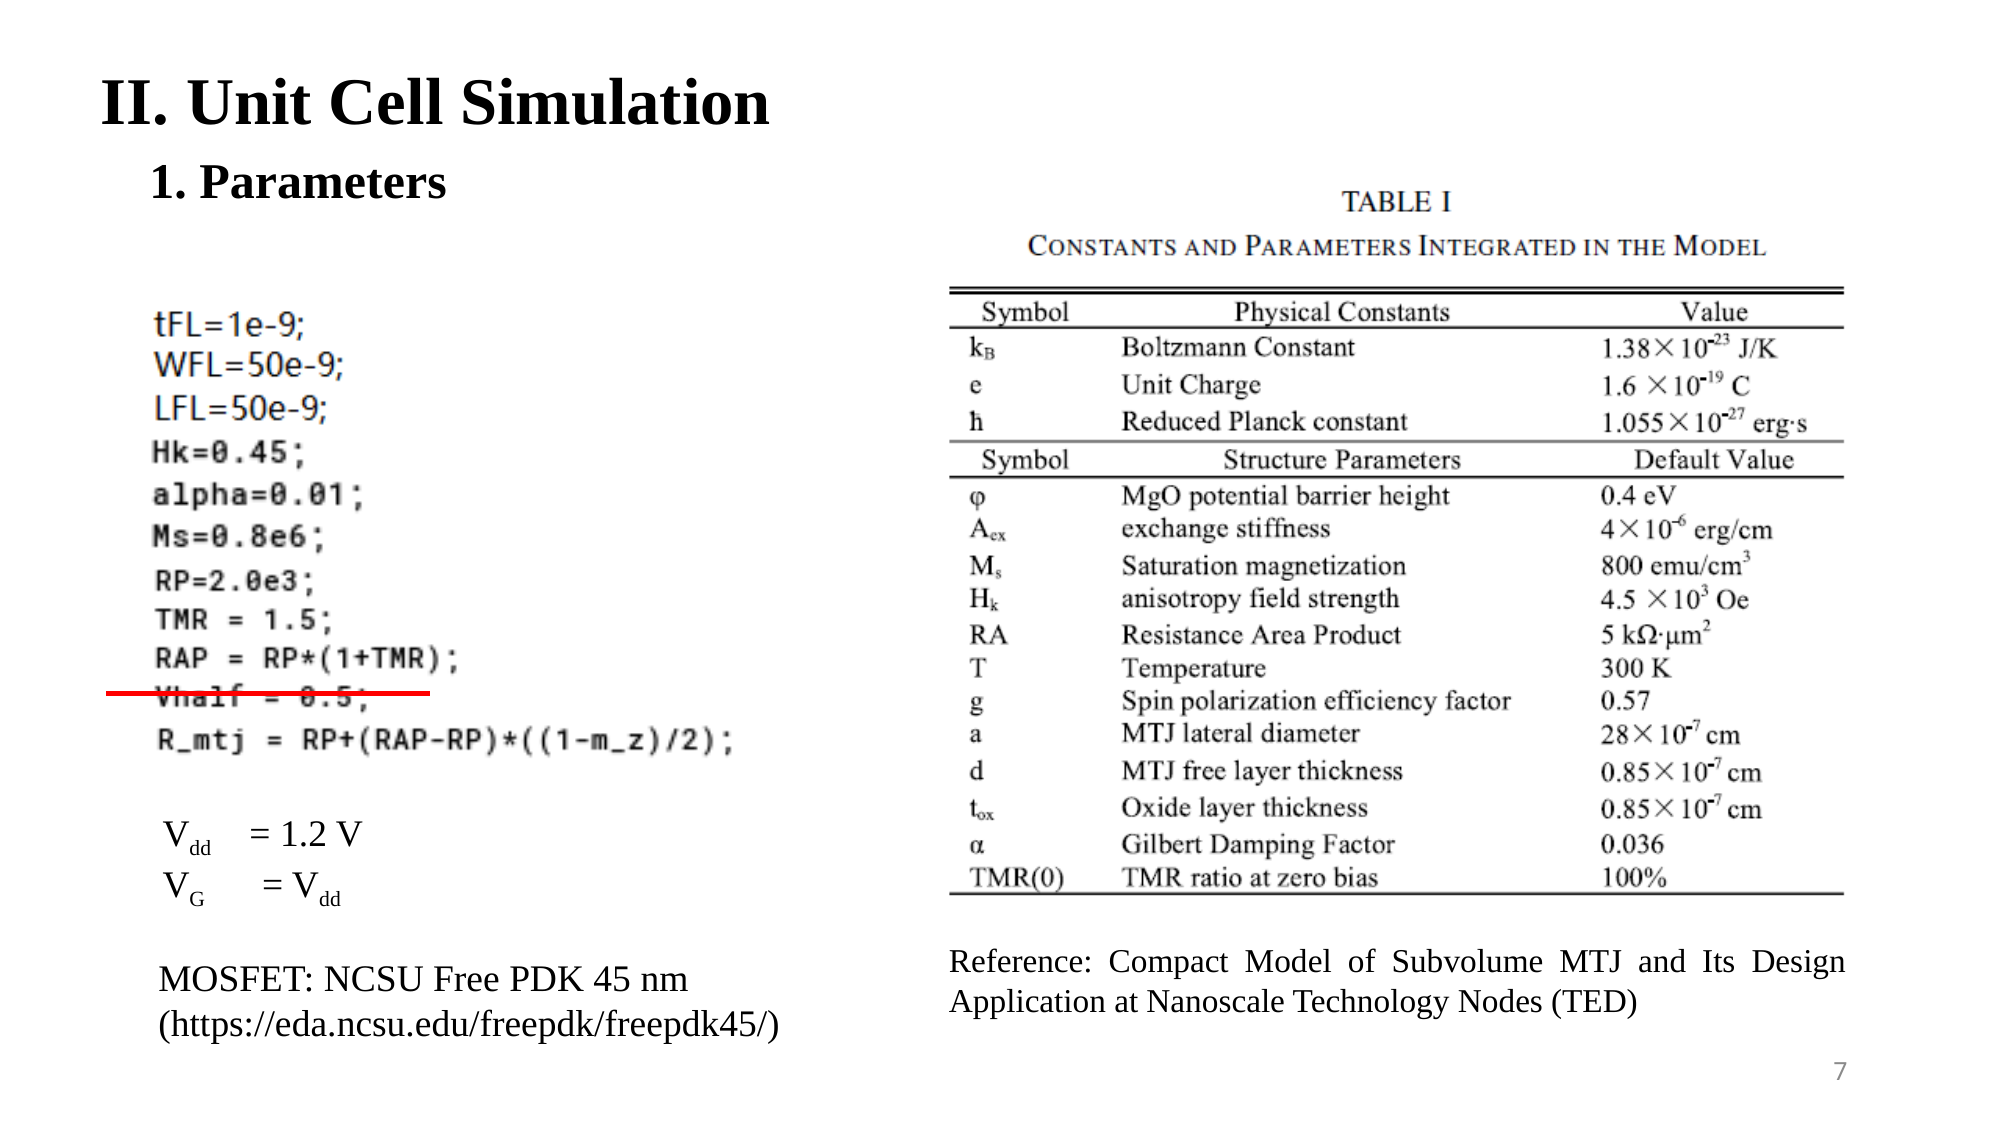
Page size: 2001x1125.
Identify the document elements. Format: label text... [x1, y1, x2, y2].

text_box 1. Parameters [134, 140, 1722, 216]
picture [934, 168, 1863, 900]
text_box Reference: Compact Model of Subvolume MTJ and Its Design Application at Nanoscale Technology Nodes (TED) [934, 931, 1863, 1027]
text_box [106, 306, 760, 763]
text_box Vdd = 1.2 V VG = Vdd [147, 801, 378, 919]
slide_number 7 [1412, 1042, 1863, 1103]
text_box II. Unit Cell Simulation [85, 50, 1674, 145]
text_box MOSFET: NCSU Free PDK 45 nm (https://eda.ncsu.edu/freepdk/freepdk45/) [143, 946, 850, 1051]
